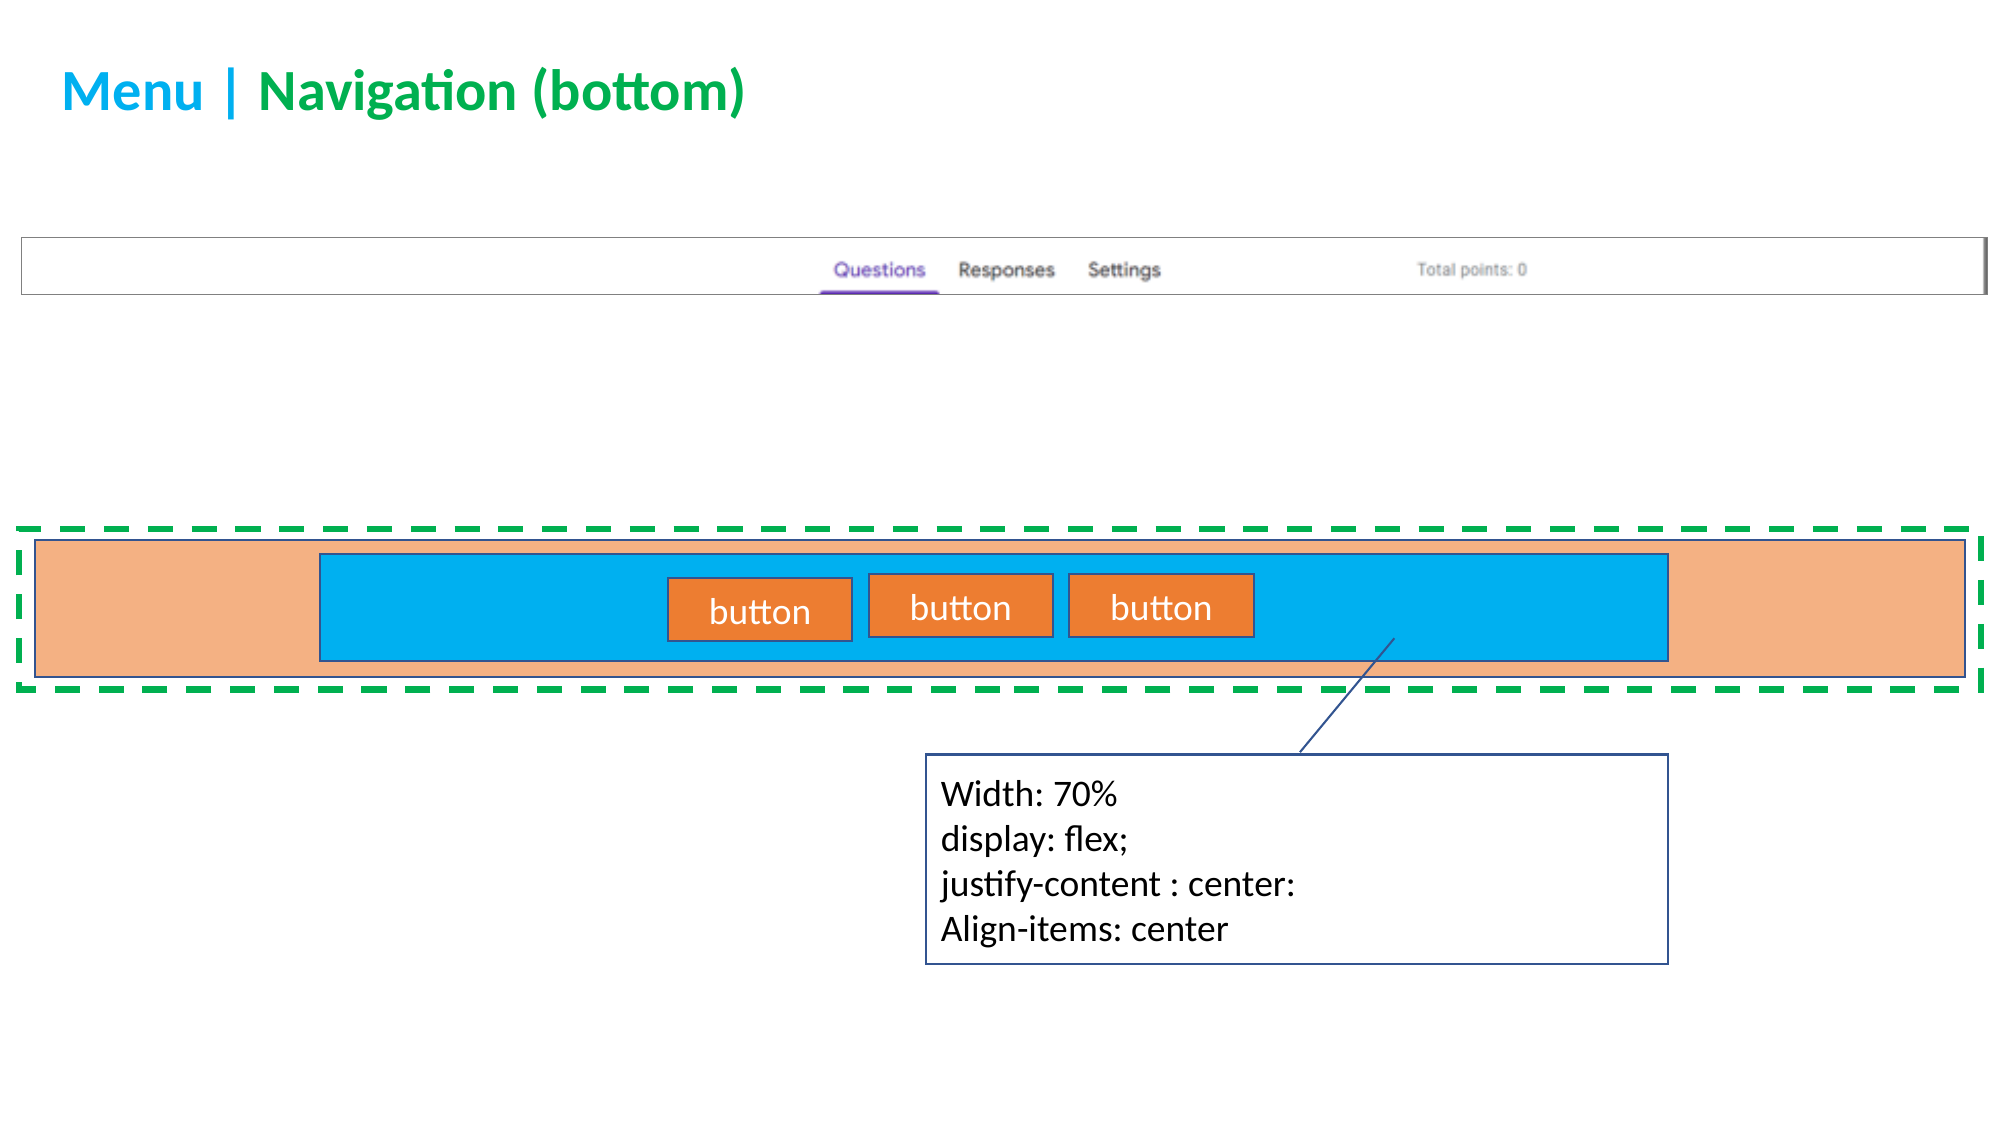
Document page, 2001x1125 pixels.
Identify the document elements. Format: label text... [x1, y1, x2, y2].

text_box button [667, 577, 853, 642]
text_box Width: 70% display: flex; justify-content : center: Align-items: center [925, 637, 1669, 965]
text_box button [1068, 573, 1255, 638]
text_box [18, 528, 1982, 691]
text_box Menu | Navigation (bottom) [47, 44, 762, 130]
picture [20, 237, 1988, 295]
text_box button [868, 573, 1054, 638]
